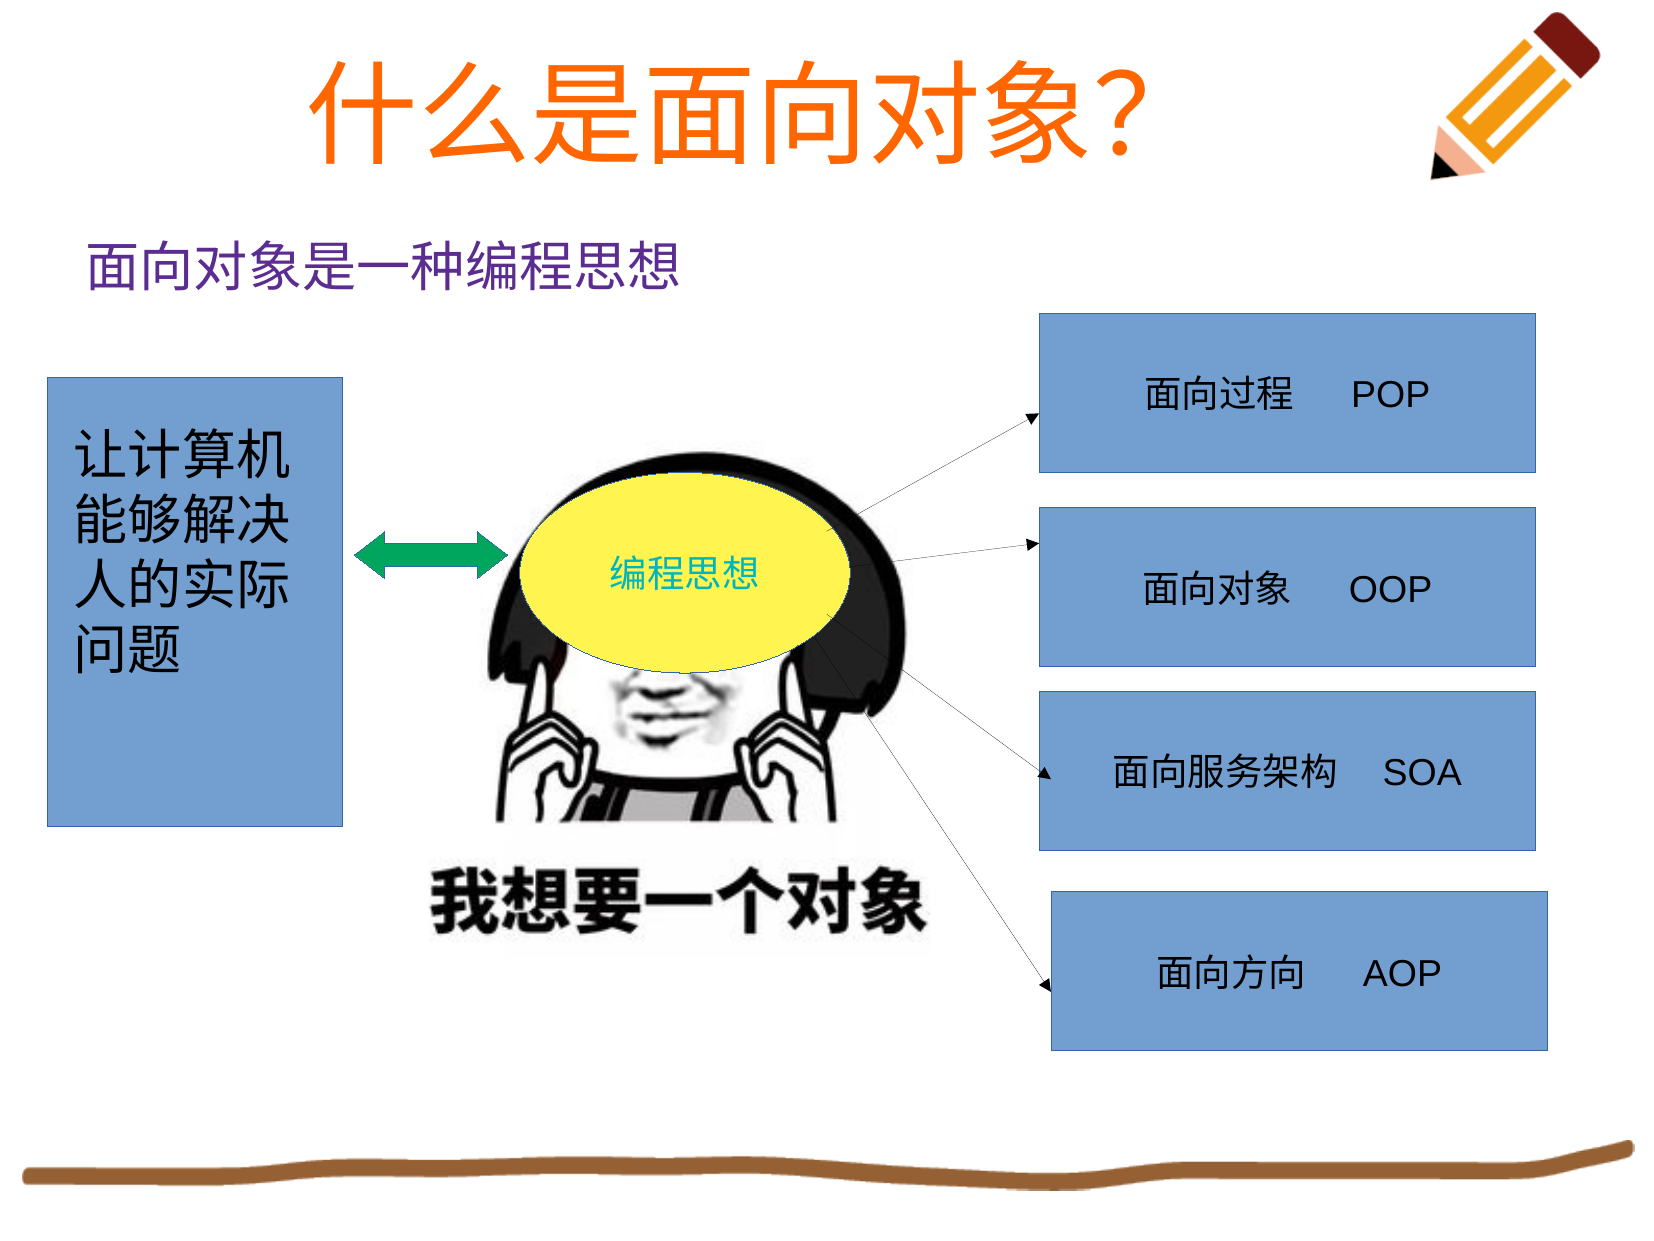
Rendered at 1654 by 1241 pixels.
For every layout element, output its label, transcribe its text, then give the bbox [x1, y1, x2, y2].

text_box [949, 838, 1051, 992]
picture [413, 425, 945, 957]
text_box [47, 377, 343, 827]
text_box 面向对象是一种编程思想 [70, 224, 1512, 313]
text_box 面向对象 OOP [1039, 507, 1536, 667]
text_box [354, 531, 408, 579]
text_box [949, 704, 1051, 780]
text_box 面向服务架构 SOA [1039, 691, 1536, 851]
text_box [949, 413, 1039, 464]
picture [1430, 12, 1601, 181]
text_box 面向方向 AOP [1051, 891, 1548, 1051]
picture [22, 1140, 1635, 1191]
text_box 什么是面向对象？ [82, 18, 1429, 203]
text_box 面向过程 POP [1039, 313, 1536, 473]
text_box 让计算机能够解决人的实际问题 [59, 413, 319, 815]
text_box [949, 538, 1039, 555]
